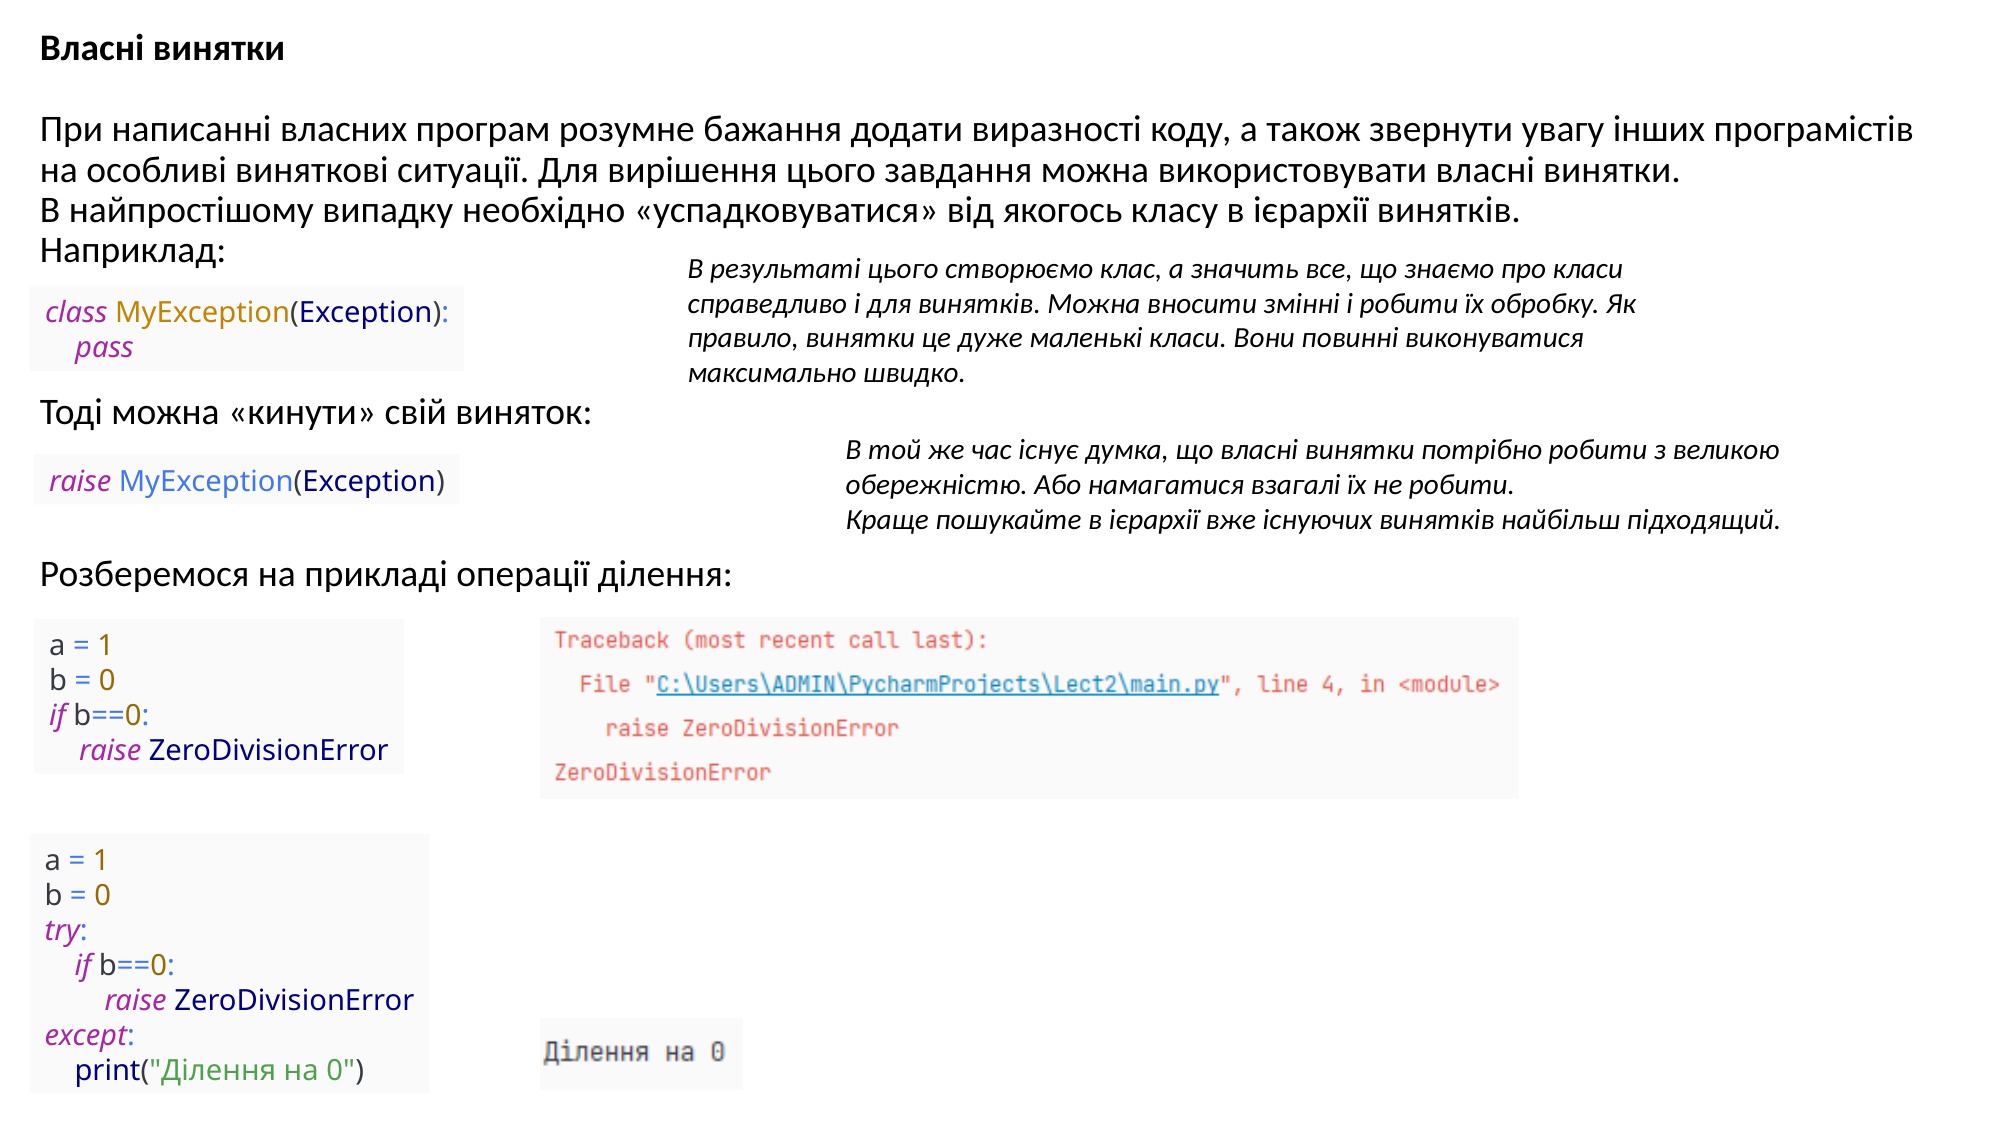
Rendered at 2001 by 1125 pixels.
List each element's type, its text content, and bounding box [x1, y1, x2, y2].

text_box class MyException(Exception): pass [29, 286, 464, 371]
text_box a = 1 b = 0 if b==0: raise ZeroDivisionError [34, 618, 404, 774]
picture [540, 617, 1519, 799]
list Власні винятки При написанні власних програм розумне бажання додати виразності коду, а також звернути увагу інших програмістів на особливі виняткові ситуації. Для вирішення цього завдання можна використовувати власні винятки. В найпростішому випадку необхідно «успадковуватися» від якогось класу в ієрархії винятків. Наприклад: Тоді можна «кинути» свій виняток: Розберемося на прикладі операції ділення: [24, 20, 1974, 1103]
text_box В той же час існує думка, що власні винятки потрібно робити з великою обережністю. Або намагатися взагалі їх не робити. Краще пошукайте в ієрархії вже існуючих винятків найбільш підходящий. [830, 423, 1896, 578]
text_box raise MyException(Exception) [34, 454, 460, 505]
picture [540, 1018, 743, 1090]
text_box a = 1 b = 0 try: if b==0: raise ZeroDivisionError except: print("Ділення на 0") [29, 833, 430, 1094]
text_box В результаті цього створюємо клас, а значить все, що знаємо про класи справедливо і для винятків. Можна вносити змінні і робити їх обробку. Як правило, винятки це дуже маленькі класи. Вони повинні виконуватися максимально швидко. [672, 241, 1673, 397]
